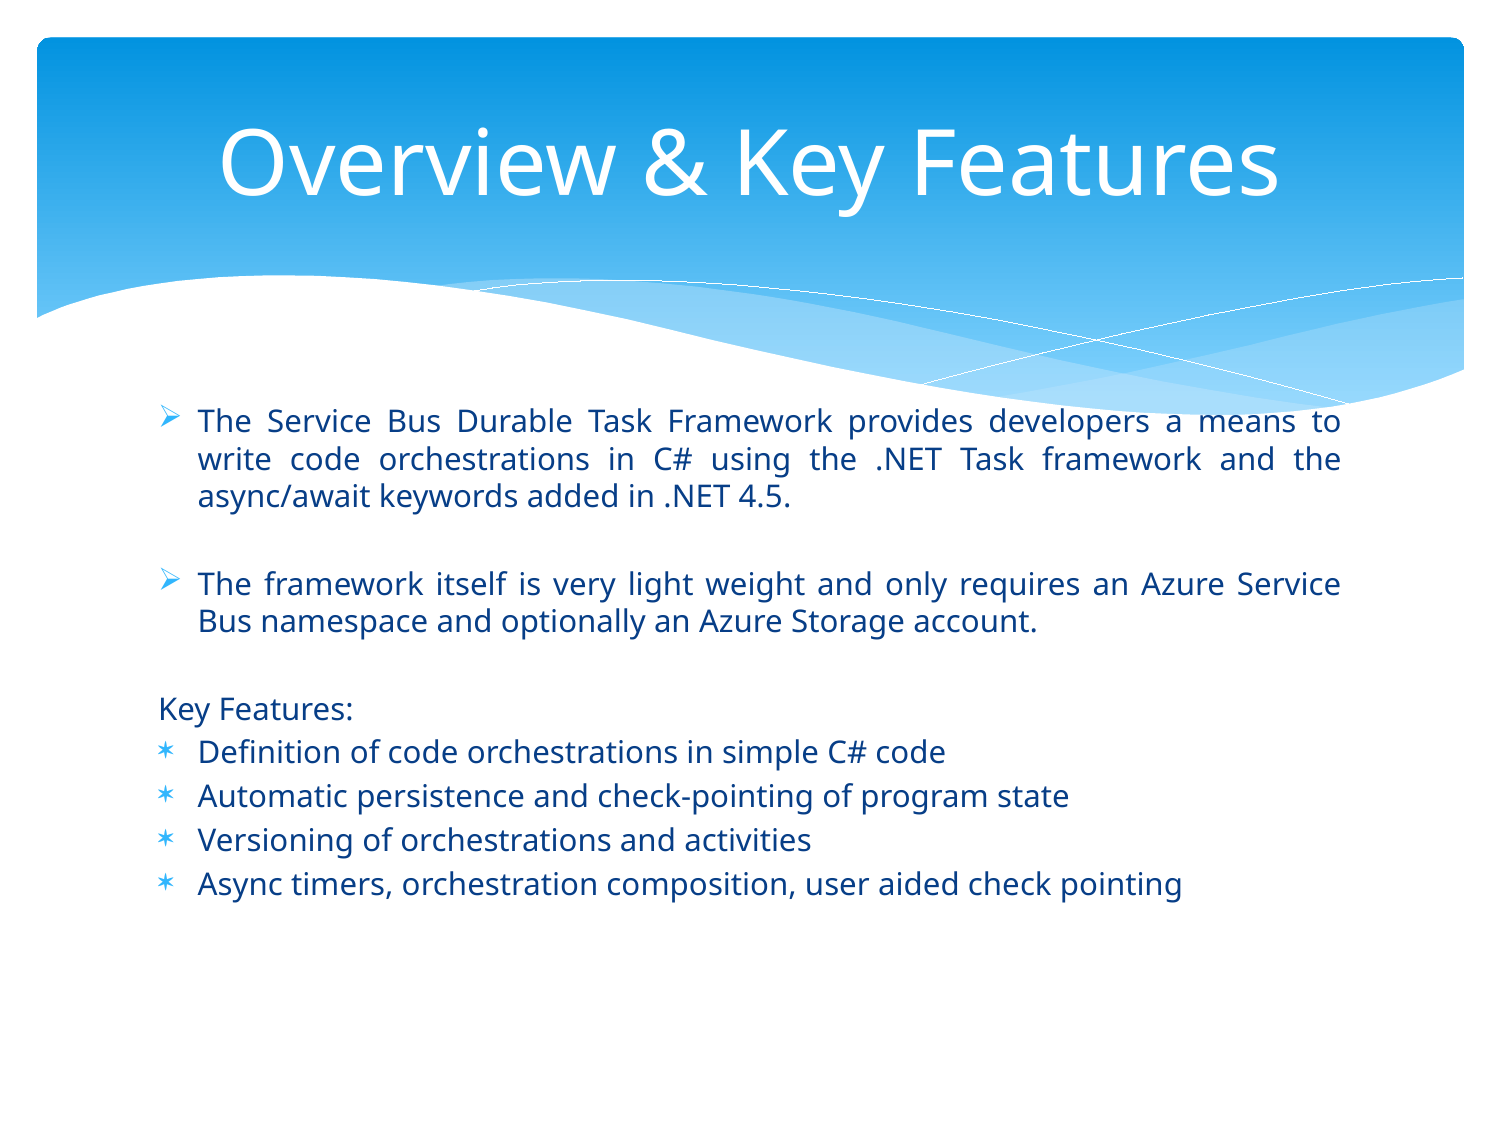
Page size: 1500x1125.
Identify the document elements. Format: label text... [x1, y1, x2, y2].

title Overview & Key Features [75, 55, 1425, 261]
list The Service Bus Durable Task Framework provides developers a means to write code orchestrations in C# using the .NET Task framework and the async/await keywords added in .NET 4.5. The framework itself is very light weight and only requires an Azure Service Bus namespace and optionally an Azure Storage account. Key Features: Definition of code orchestrations in simple C# code Automatic persistence and check-pointing of program state Versioning of orchestrations and activities Async timers, orchestration composition, user aided check pointing [143, 350, 1359, 1005]
